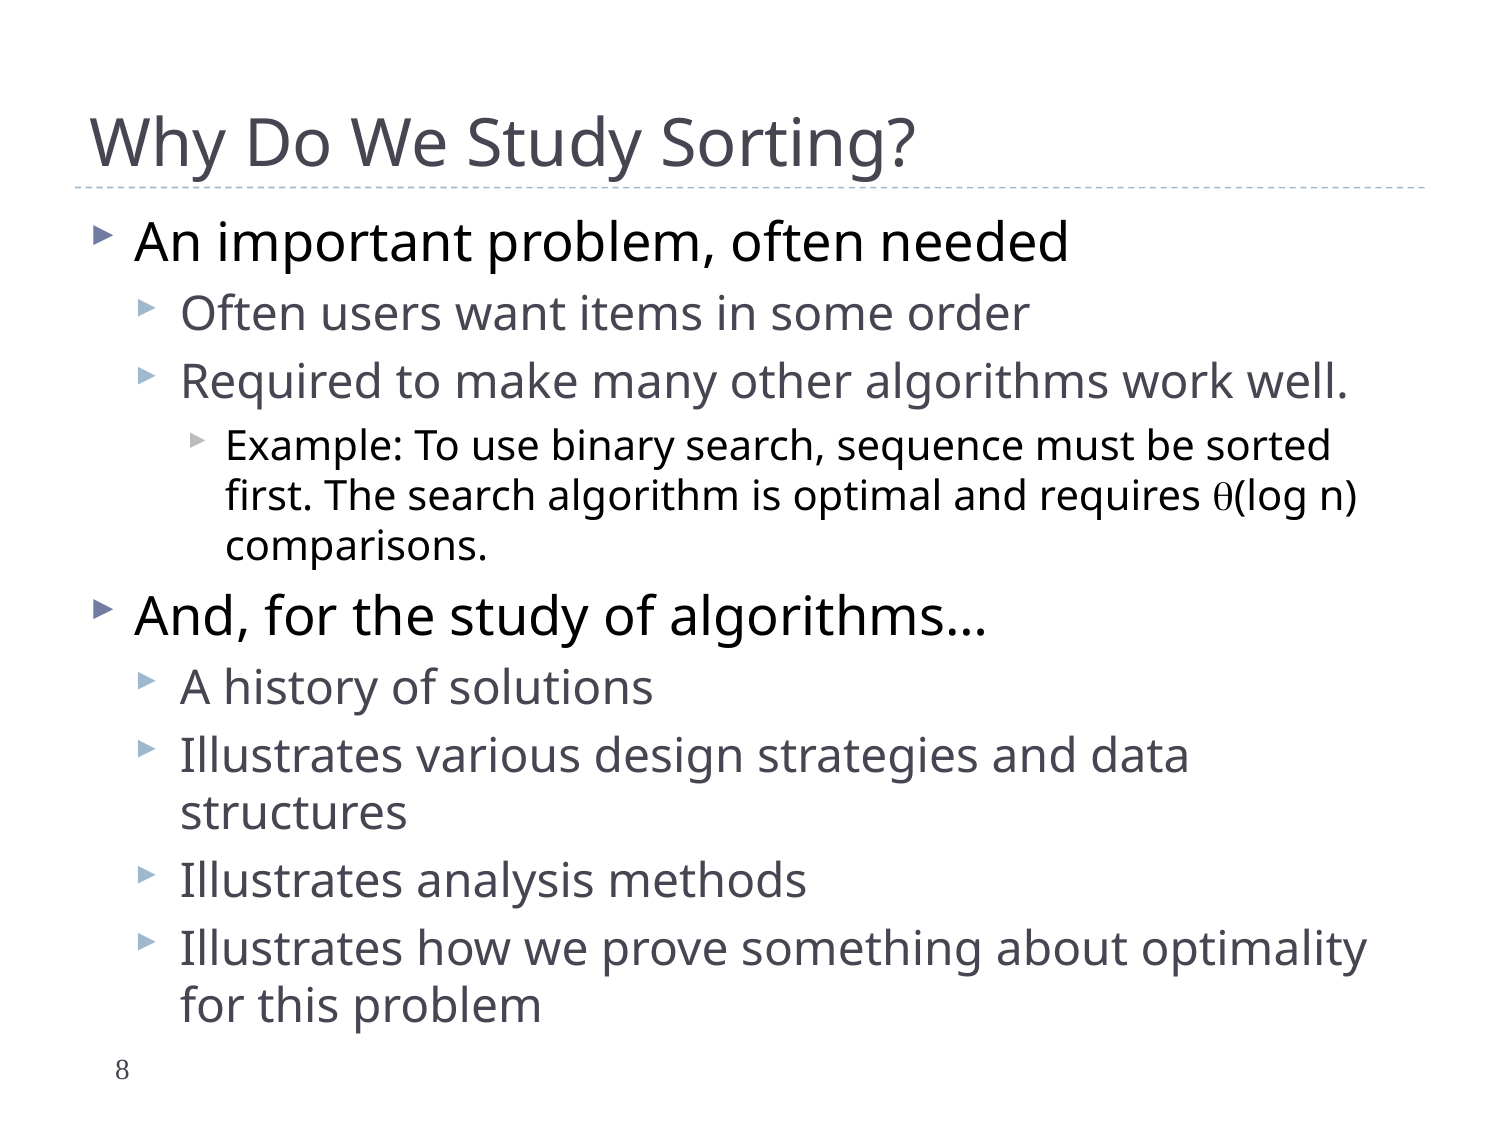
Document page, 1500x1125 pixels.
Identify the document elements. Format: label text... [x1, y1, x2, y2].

list An important problem, often needed Often users want items in some order Required to make many other algorithms work well. Example: To use binary search, sequence must be sorted first. The search algorithm is optimal and requires (log n) comparisons. And, for the study of algorithms… A history of solutions Illustrates various design strategies and data structures Illustrates analysis methods Illustrates how we prove something about optimality for this problem [75, 200, 1425, 1010]
slide_number 8 [100, 1042, 426, 1103]
title Why Do We Study Sorting? [75, 24, 1425, 188]
